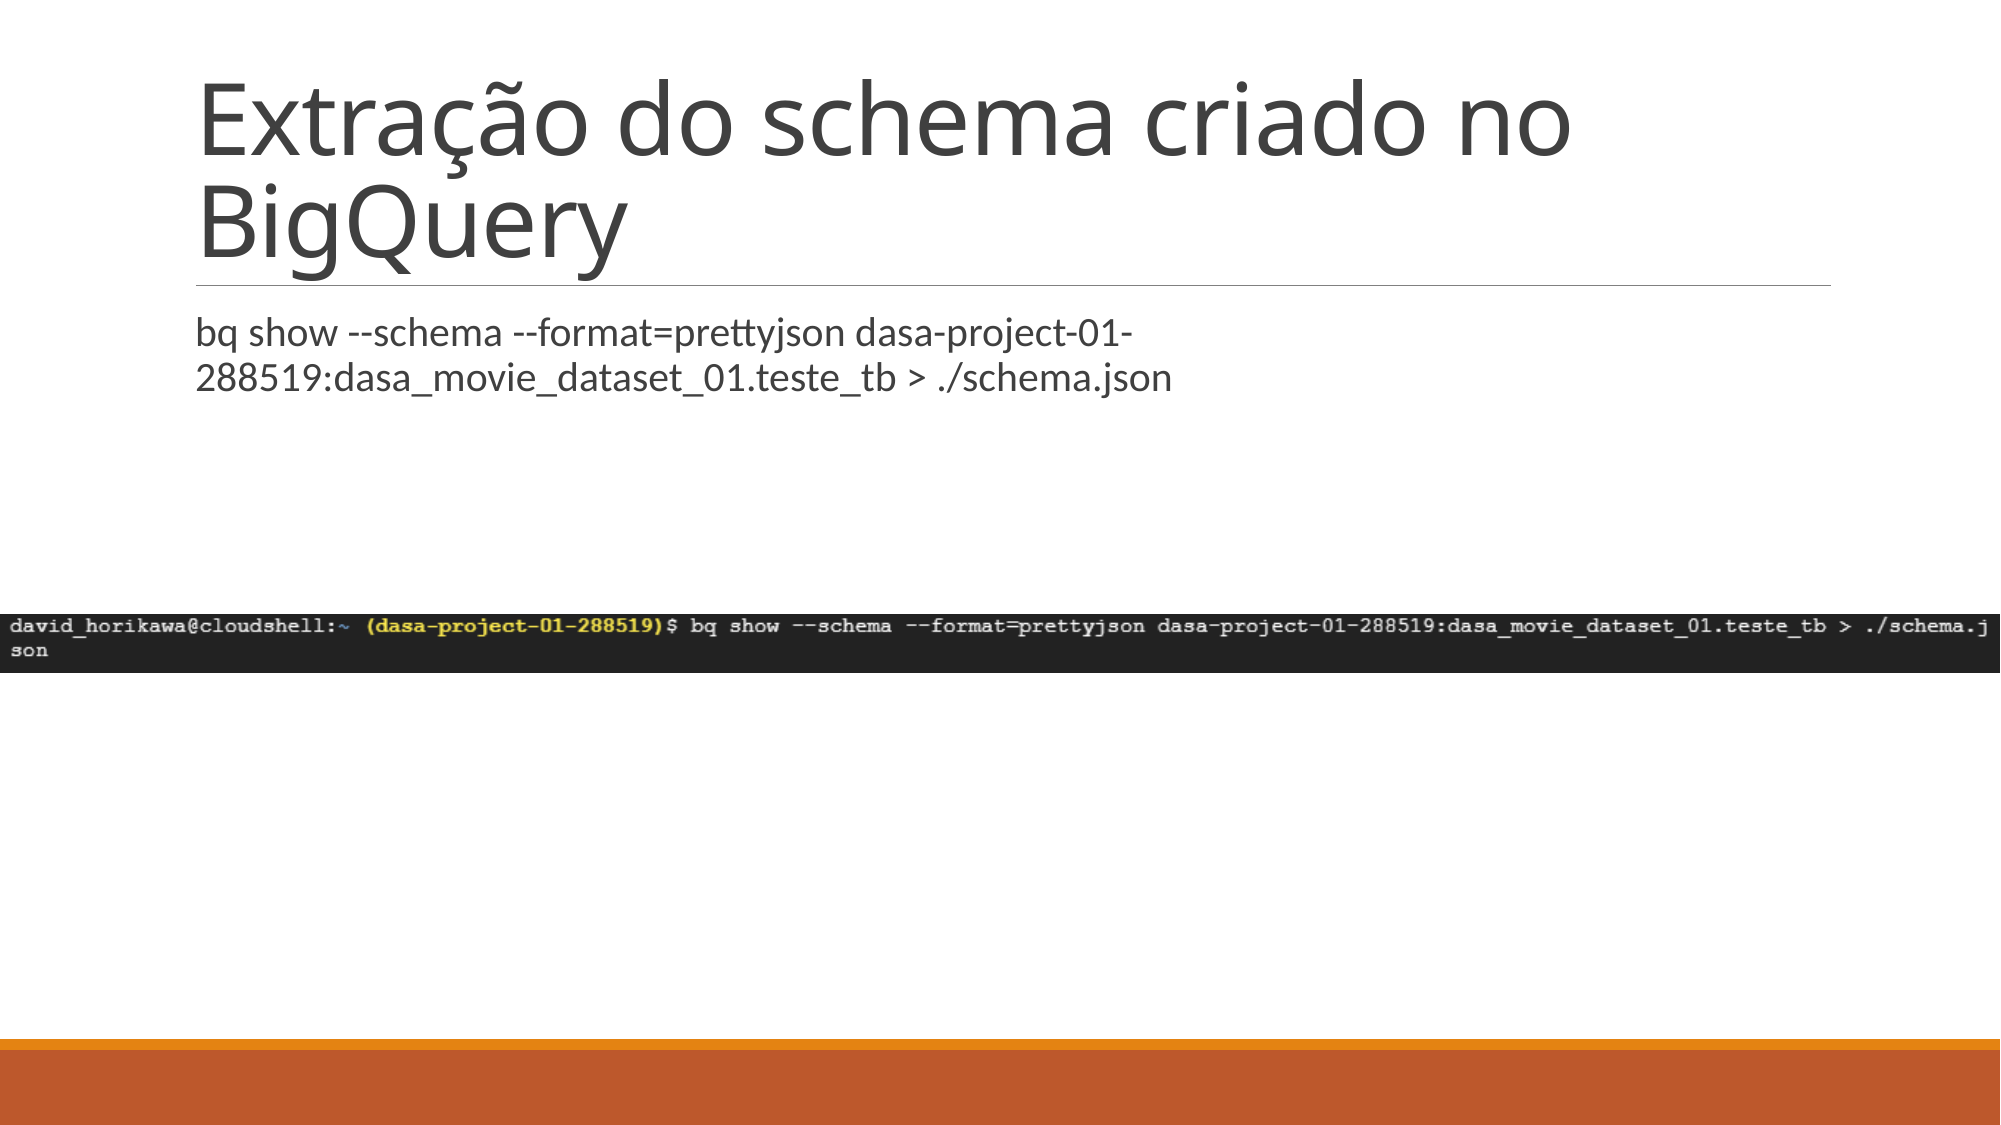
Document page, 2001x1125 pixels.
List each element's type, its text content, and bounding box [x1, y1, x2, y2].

title Extração do schema criado no BigQuery [180, 47, 1830, 285]
picture [0, 614, 2000, 673]
list bq show --schema --format=prettyjson dasa-project-01-288519:dasa_movie_dataset_01.teste_tb > ./schema.json [180, 302, 1830, 429]
